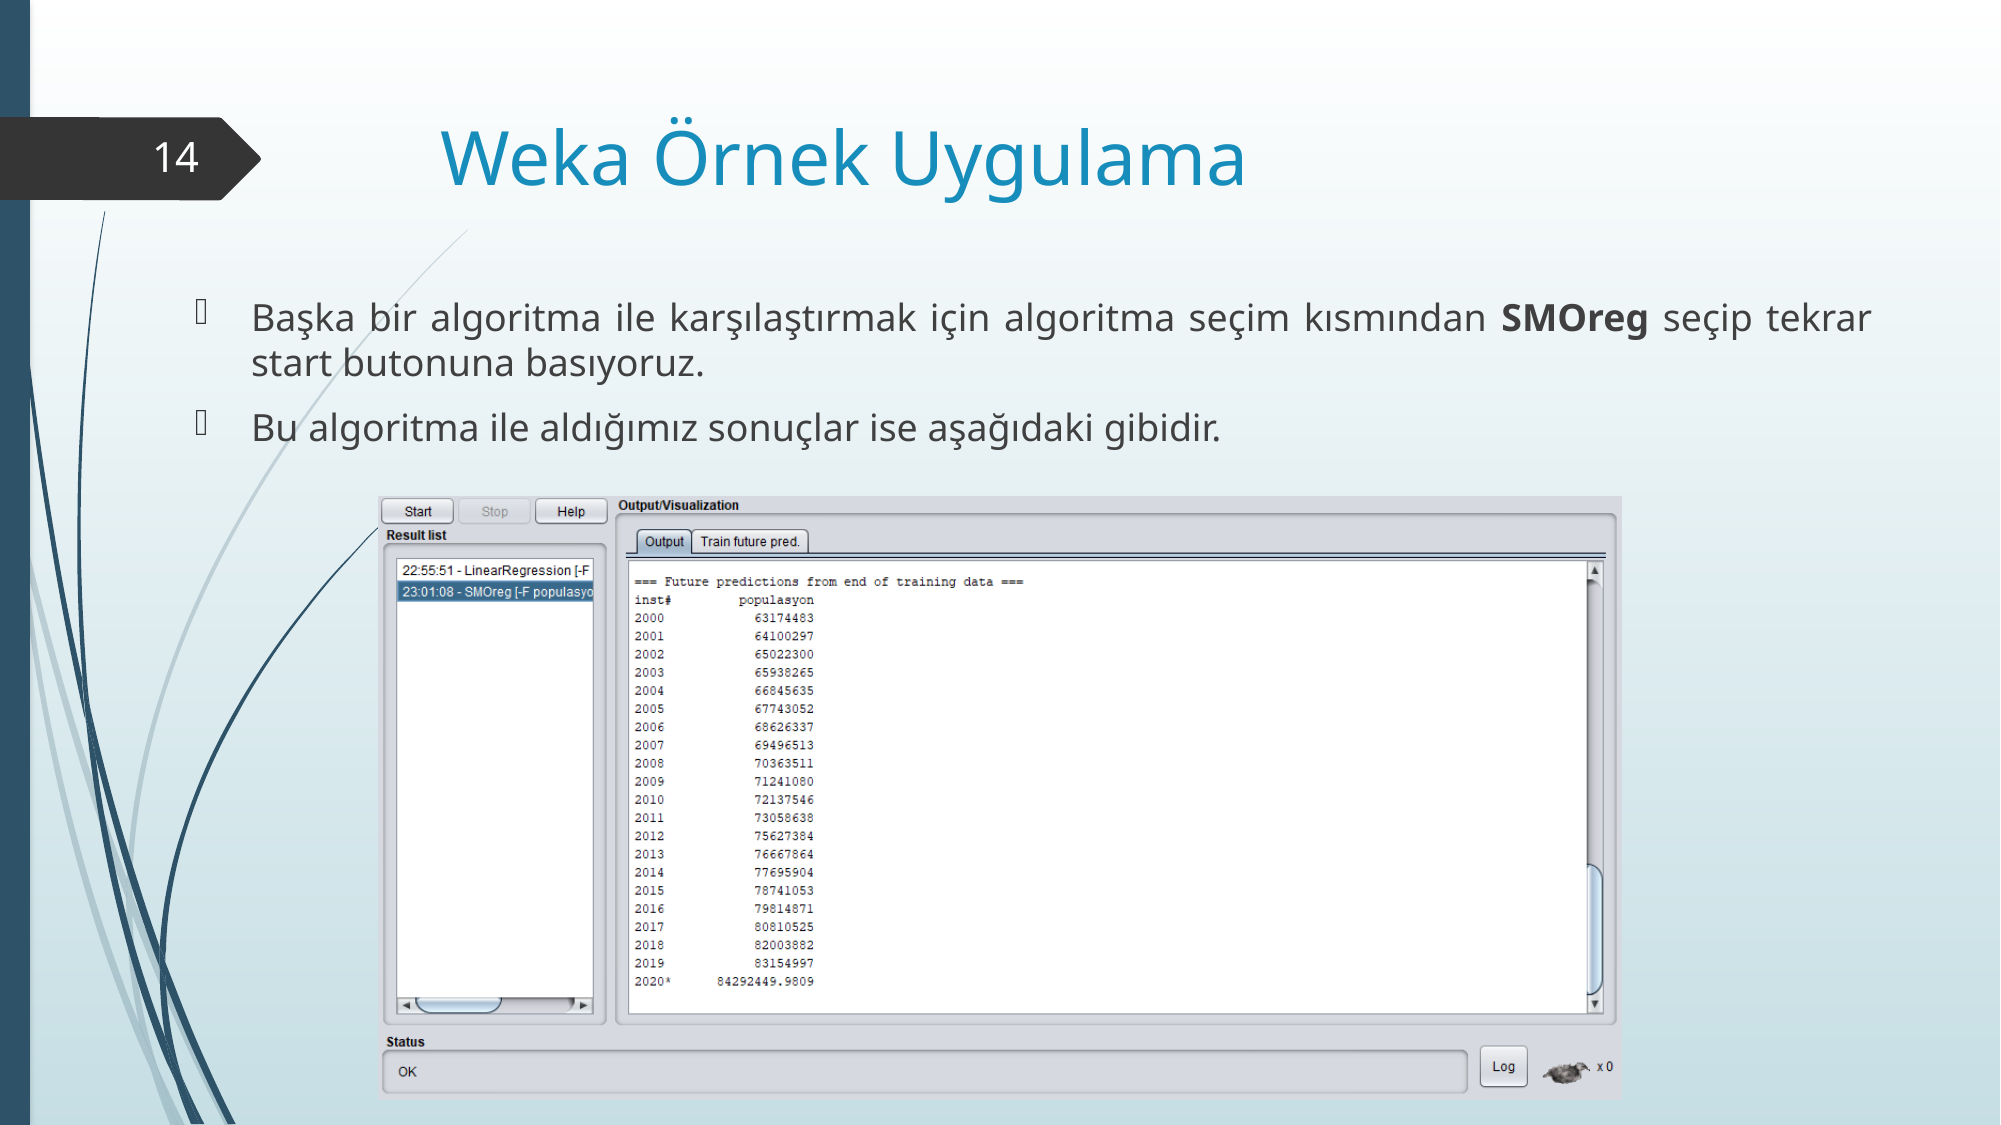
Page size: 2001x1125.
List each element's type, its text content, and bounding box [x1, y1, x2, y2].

list Başka bir algoritma ile karşılaştırmak için algoritma seçim kısmından SMOreg seçip tekrar start butonuna basıyoruz. Bu algoritma ile aldığımız sonuçlar ise aşağıdaki gibidir. [179, 286, 1888, 635]
title Weka Örnek Uygulama [425, 102, 1888, 286]
slide_number 14 [87, 129, 216, 190]
picture [378, 495, 1622, 1100]
